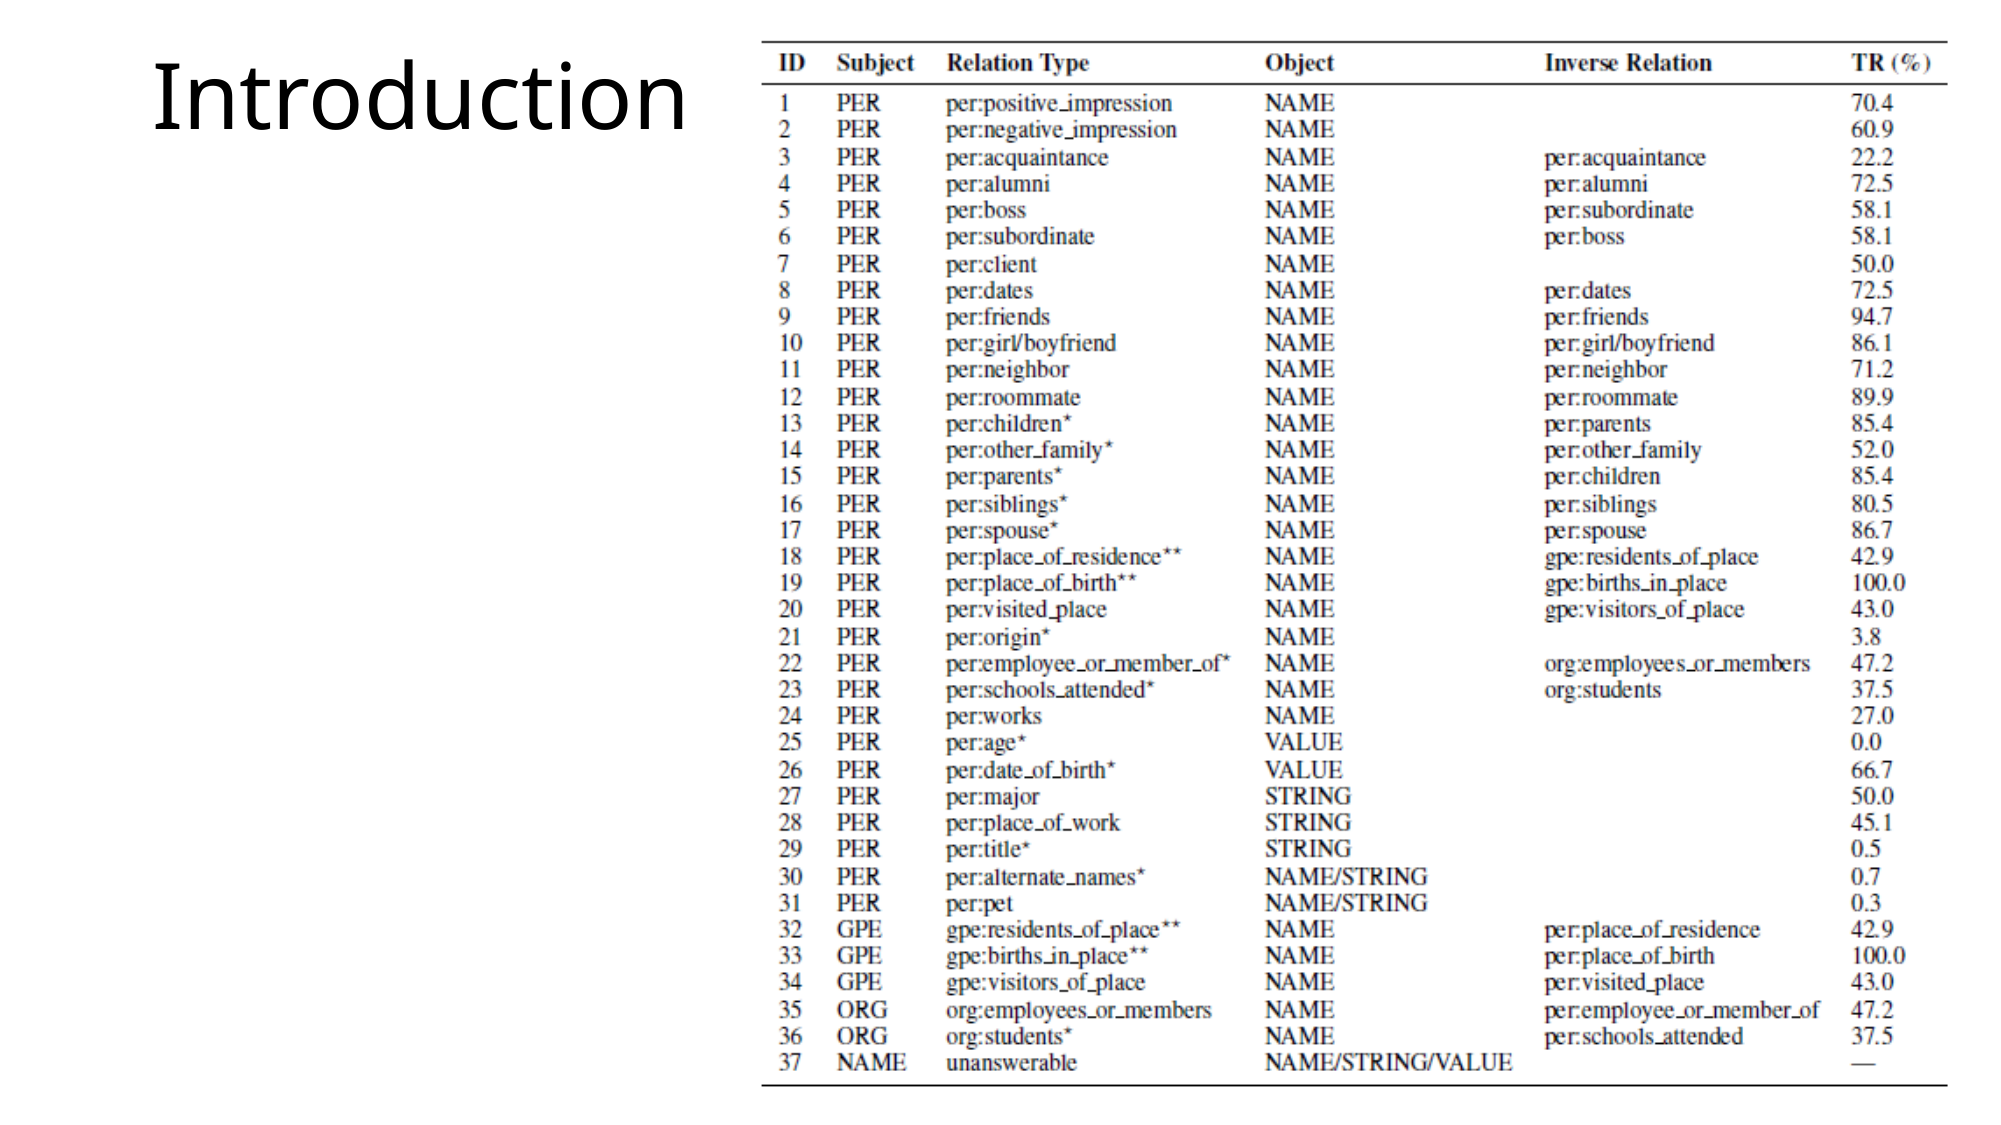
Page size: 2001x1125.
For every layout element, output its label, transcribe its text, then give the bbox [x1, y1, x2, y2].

text_box Introduction [137, 43, 741, 180]
picture [741, 24, 1955, 1099]
